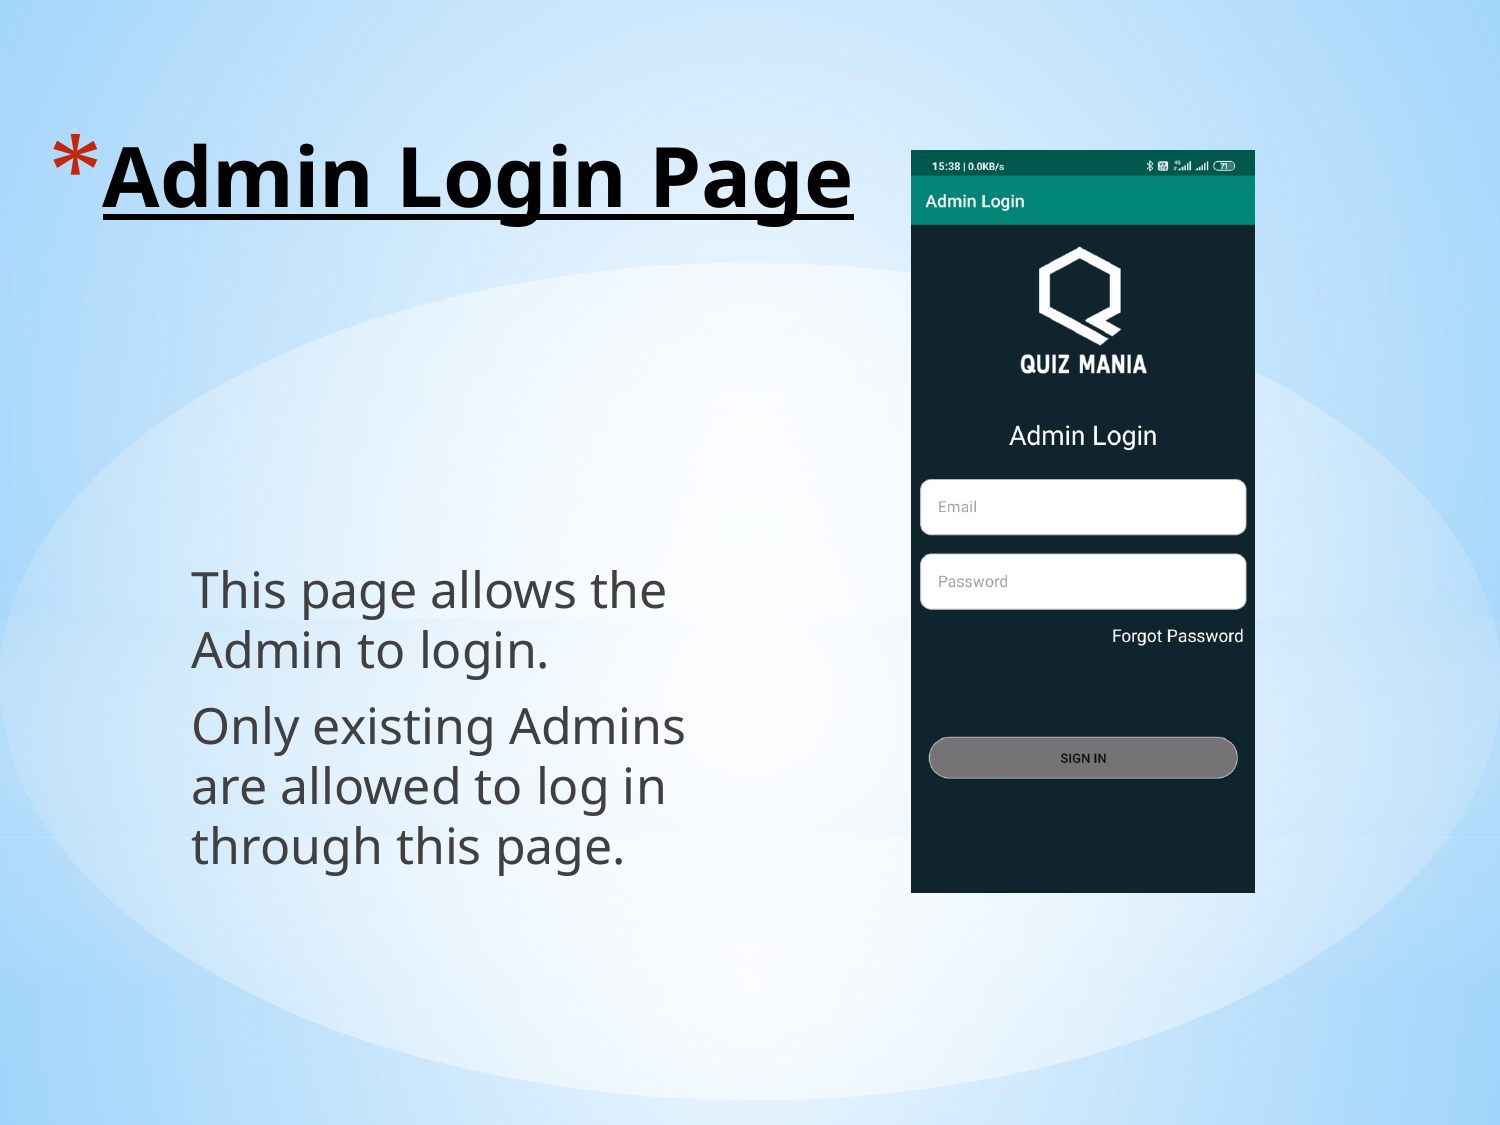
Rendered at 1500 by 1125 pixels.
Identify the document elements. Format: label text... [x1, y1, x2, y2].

list This page allows the Admin to login. Only existing Admins are allowed to log in through this page. [176, 550, 733, 906]
title Admin Login Page [0, 66, 904, 232]
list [911, 150, 1255, 893]
